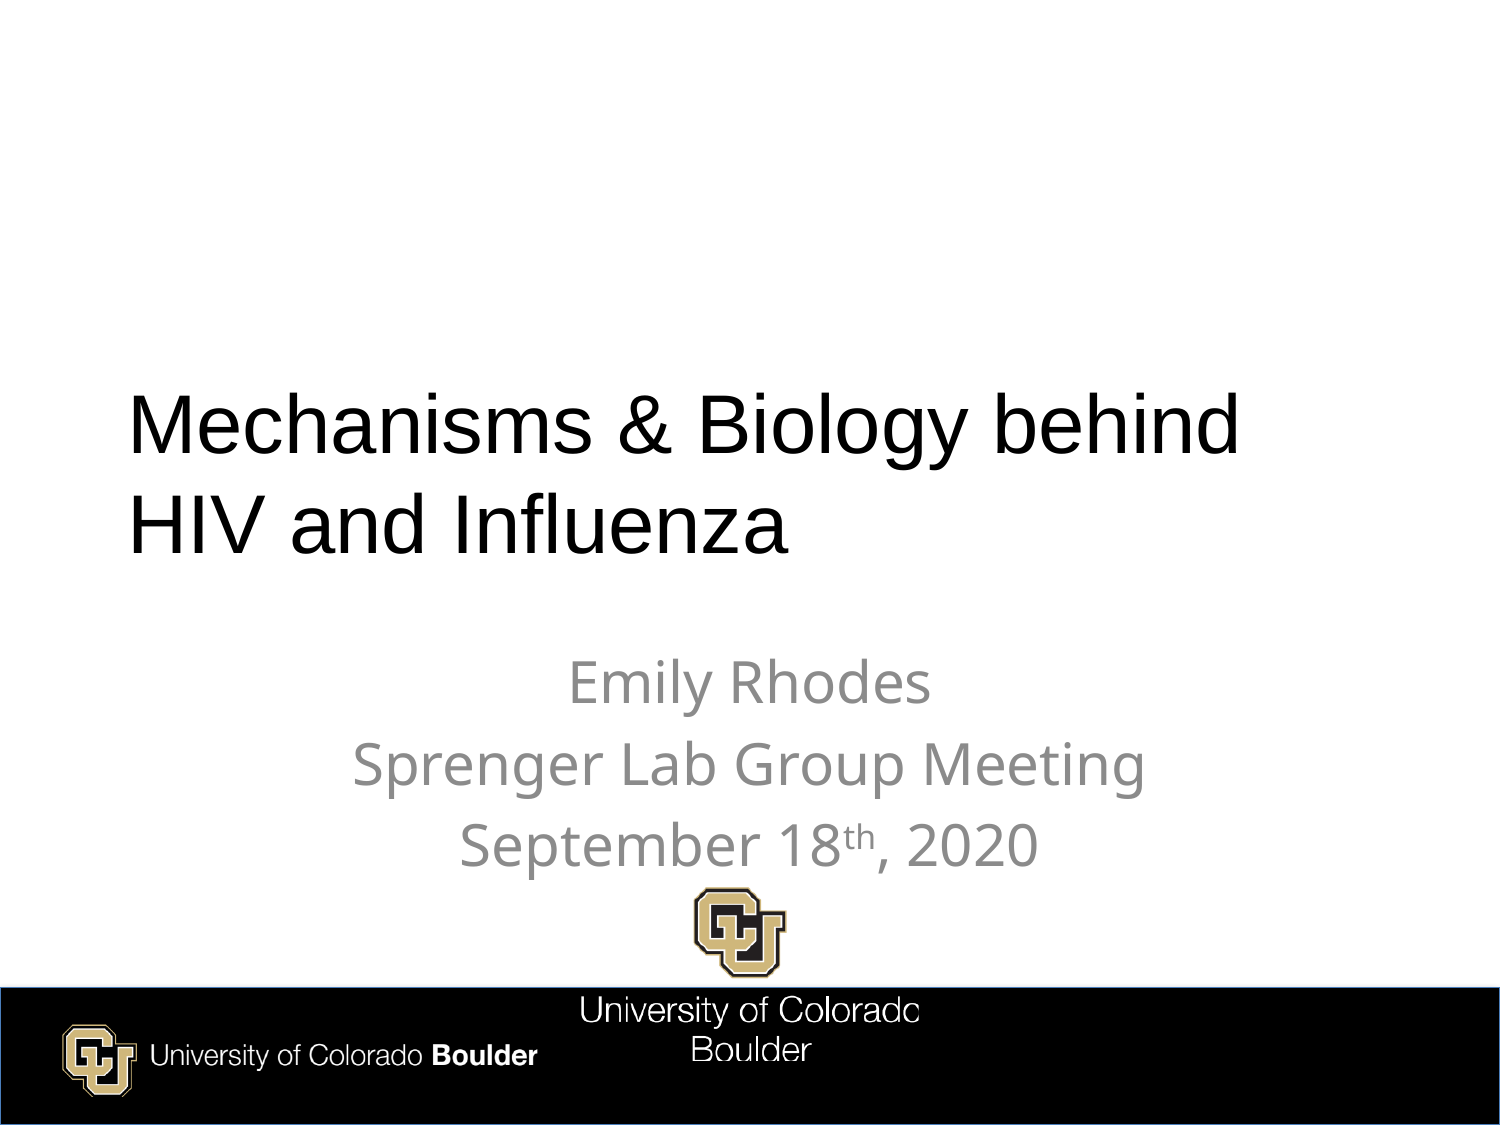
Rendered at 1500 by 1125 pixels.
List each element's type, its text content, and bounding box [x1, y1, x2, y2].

title Mechanisms & Biology behind HIV and Influenza [112, 349, 1388, 591]
picture [581, 887, 919, 1061]
subtitle Emily Rhodes Sprenger Lab Group Meeting September 18th, 2020 [225, 637, 1275, 925]
